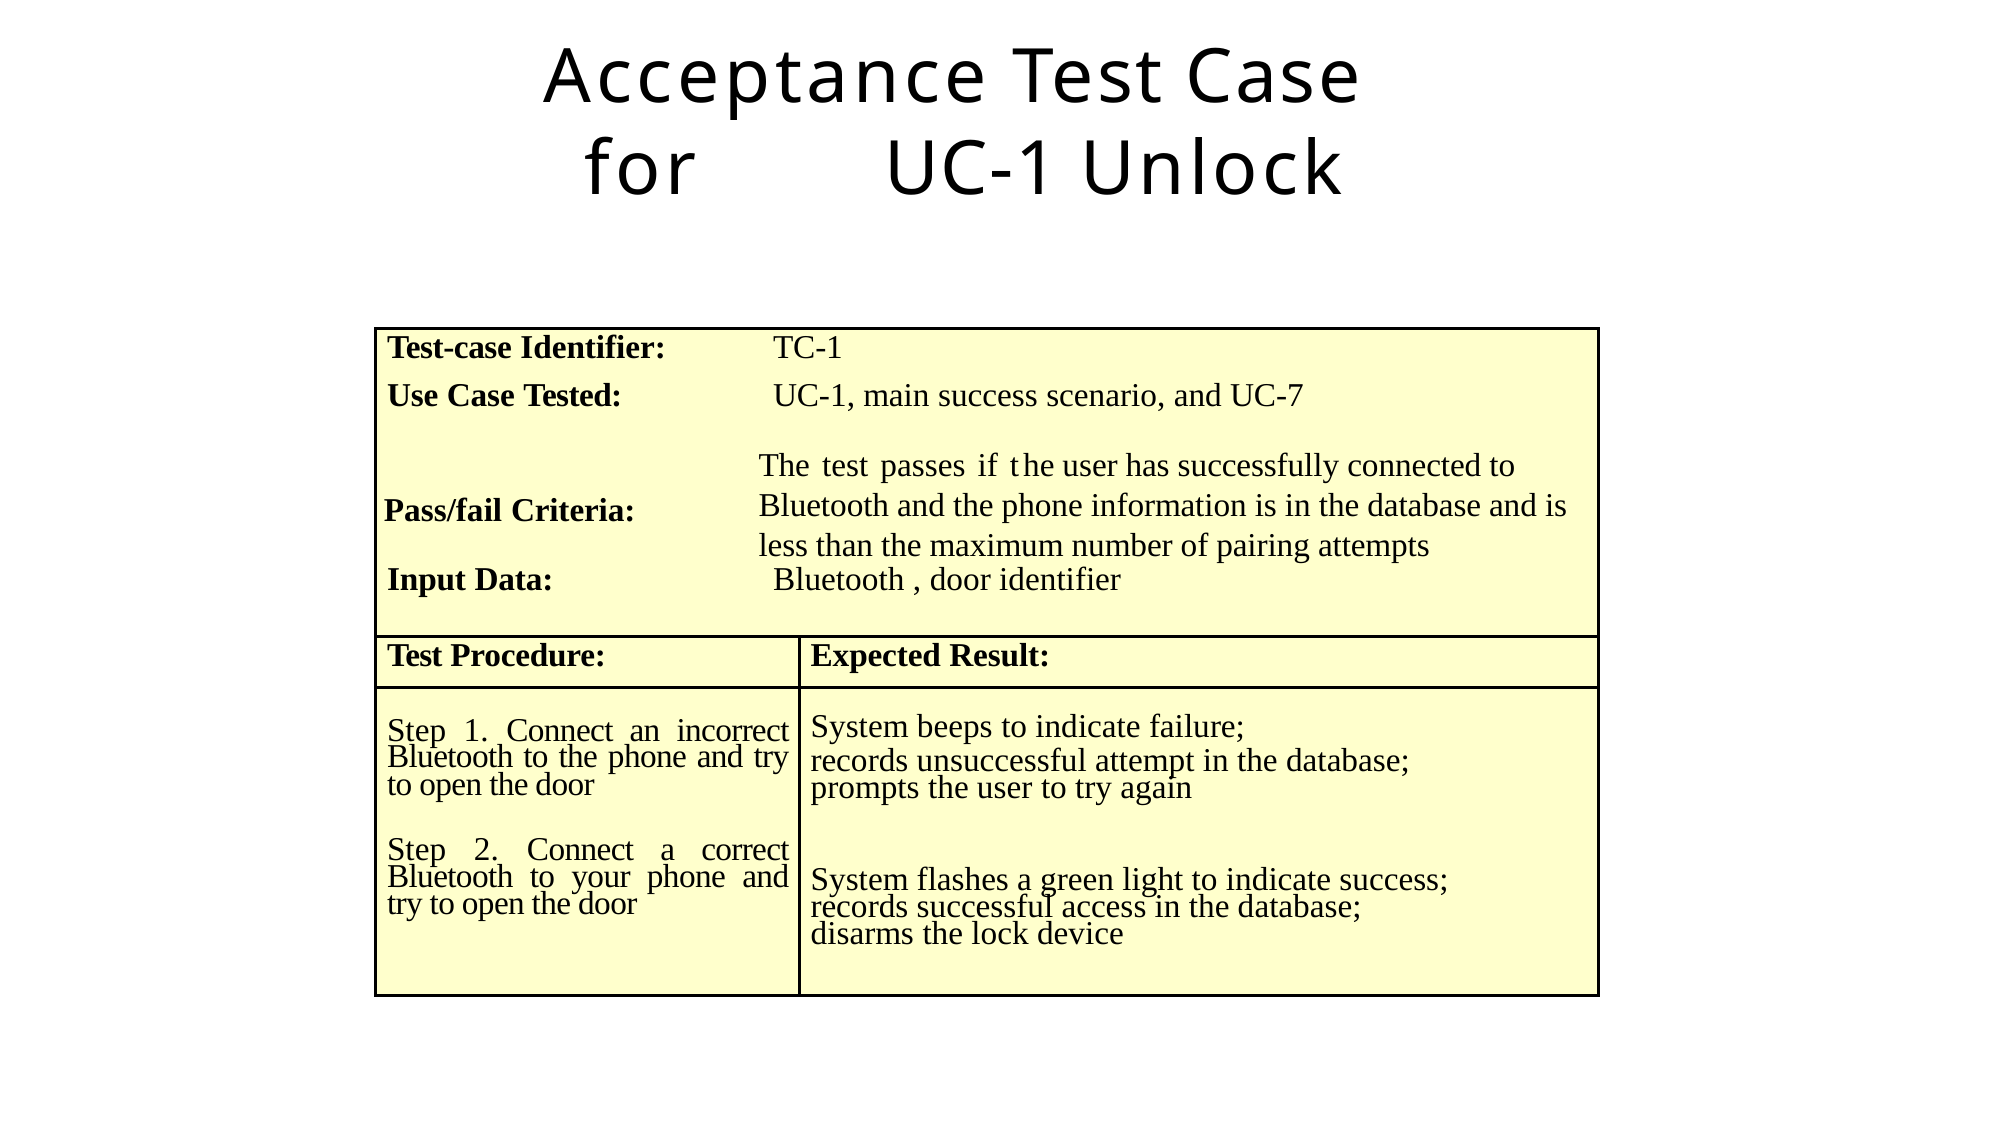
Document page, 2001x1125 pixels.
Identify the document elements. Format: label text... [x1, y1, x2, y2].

table_cell System beeps to indicate failure; records unsuccessful attempt in the database; prompts the user to try again System flashes a green light to indicate success; records successful access in the database; disarms the lock device [801, 689, 1597, 994]
table_cell Expected Result: [801, 638, 1597, 686]
table_cell Test Procedure: [377, 638, 798, 686]
table_cell Step 1. Connect an incorrect Bluetooth to the phone and try to open the door Step 2. Connect a correct Bluetooth to your phone and try to open the door [377, 689, 798, 994]
title Acceptance Test Case for UC-1 Unlock [542, 23, 1490, 212]
text_box The test passes if the user has successfully connected to Bluetooth and the phone information is in the database and is less than the maximum number of pairing attempts [743, 436, 1614, 571]
table_header Test-case Identifier: TC-1 Use Case Tested: UC-1, main success scenario, and UC-7 Pass/fail Criteria: Input Data: Bluetooth , door identifier [377, 330, 1597, 635]
